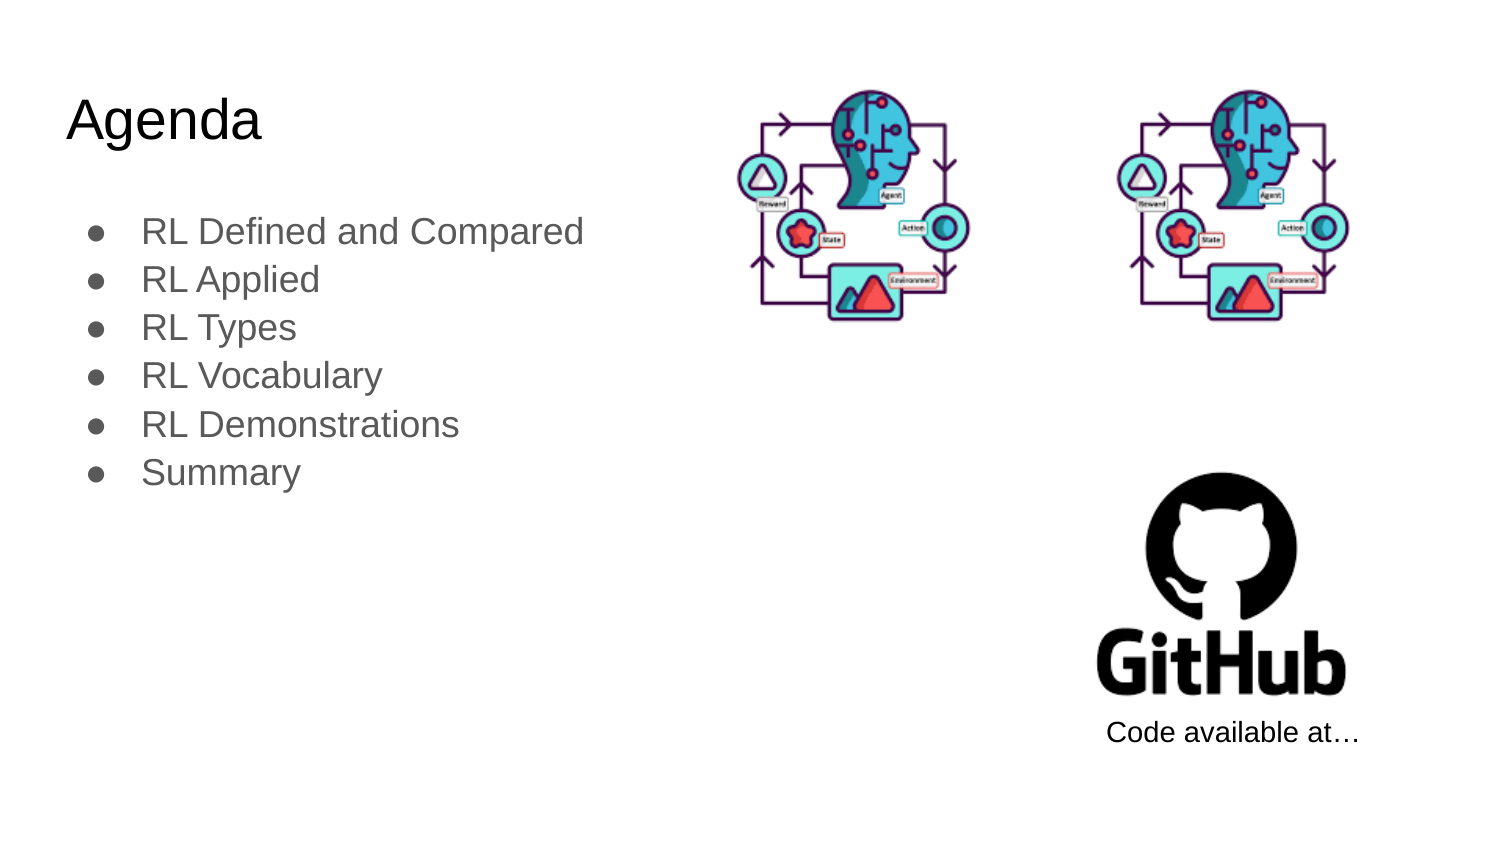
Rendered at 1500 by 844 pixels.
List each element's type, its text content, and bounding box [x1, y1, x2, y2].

text_box Code available at… [1091, 706, 1394, 764]
picture [1017, 469, 1426, 699]
picture [1106, 87, 1360, 324]
list RL Defined and Compared RL Applied RL Types RL Vocabulary RL Demonstrations Summary [51, 189, 1449, 750]
title Agenda [51, 72, 1449, 167]
picture [726, 87, 981, 324]
